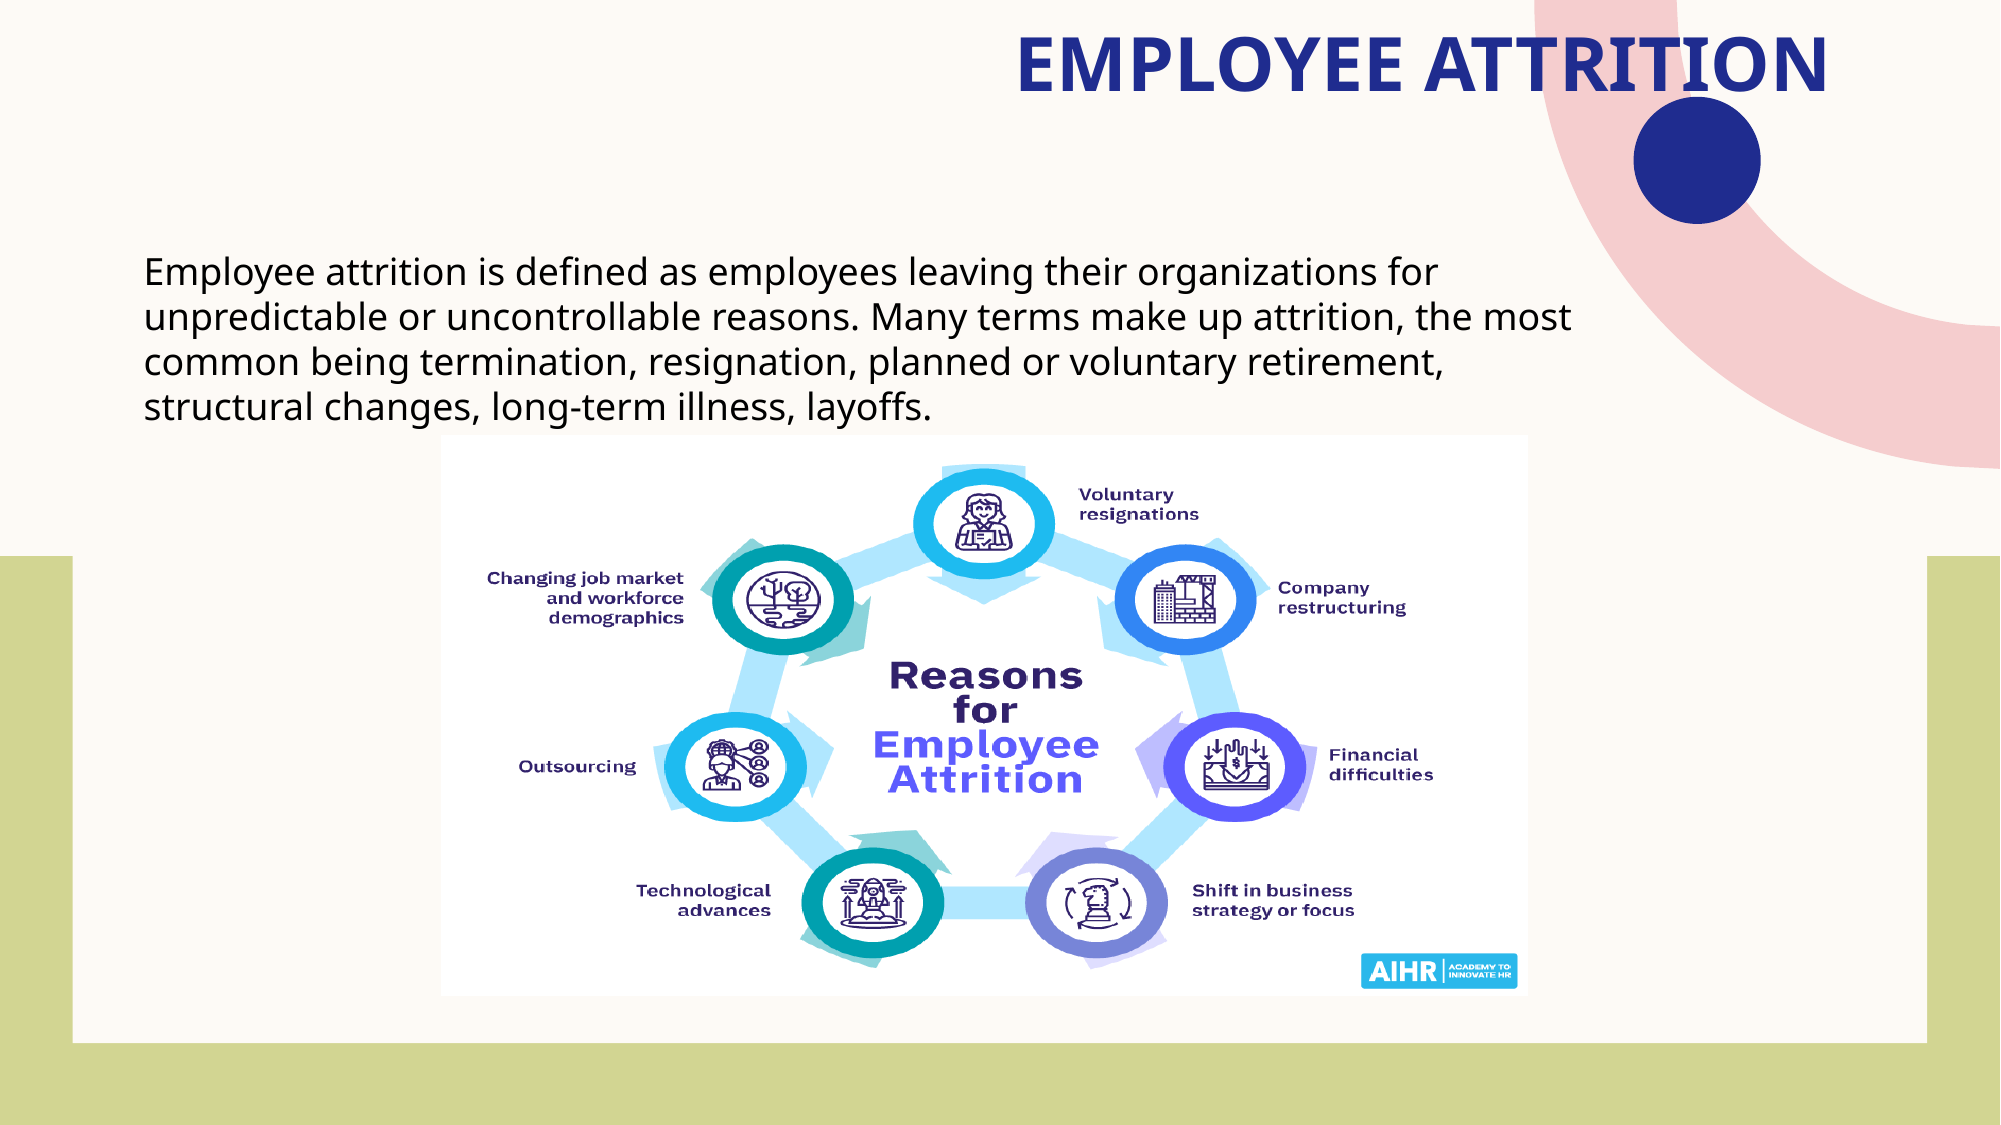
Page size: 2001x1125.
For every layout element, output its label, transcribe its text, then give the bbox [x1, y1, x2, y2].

picture [441, 435, 1528, 996]
text_box Employee attrition is defined as employees leaving their organizations for unpredictable or uncontrollable reasons. Many terms make up attrition, the most common being termination, resignation, planned or voluntary retirement, structural changes, long-term illness, layoffs. [128, 240, 1634, 435]
title EMPLOYEE ATTRITION [999, 0, 1988, 123]
